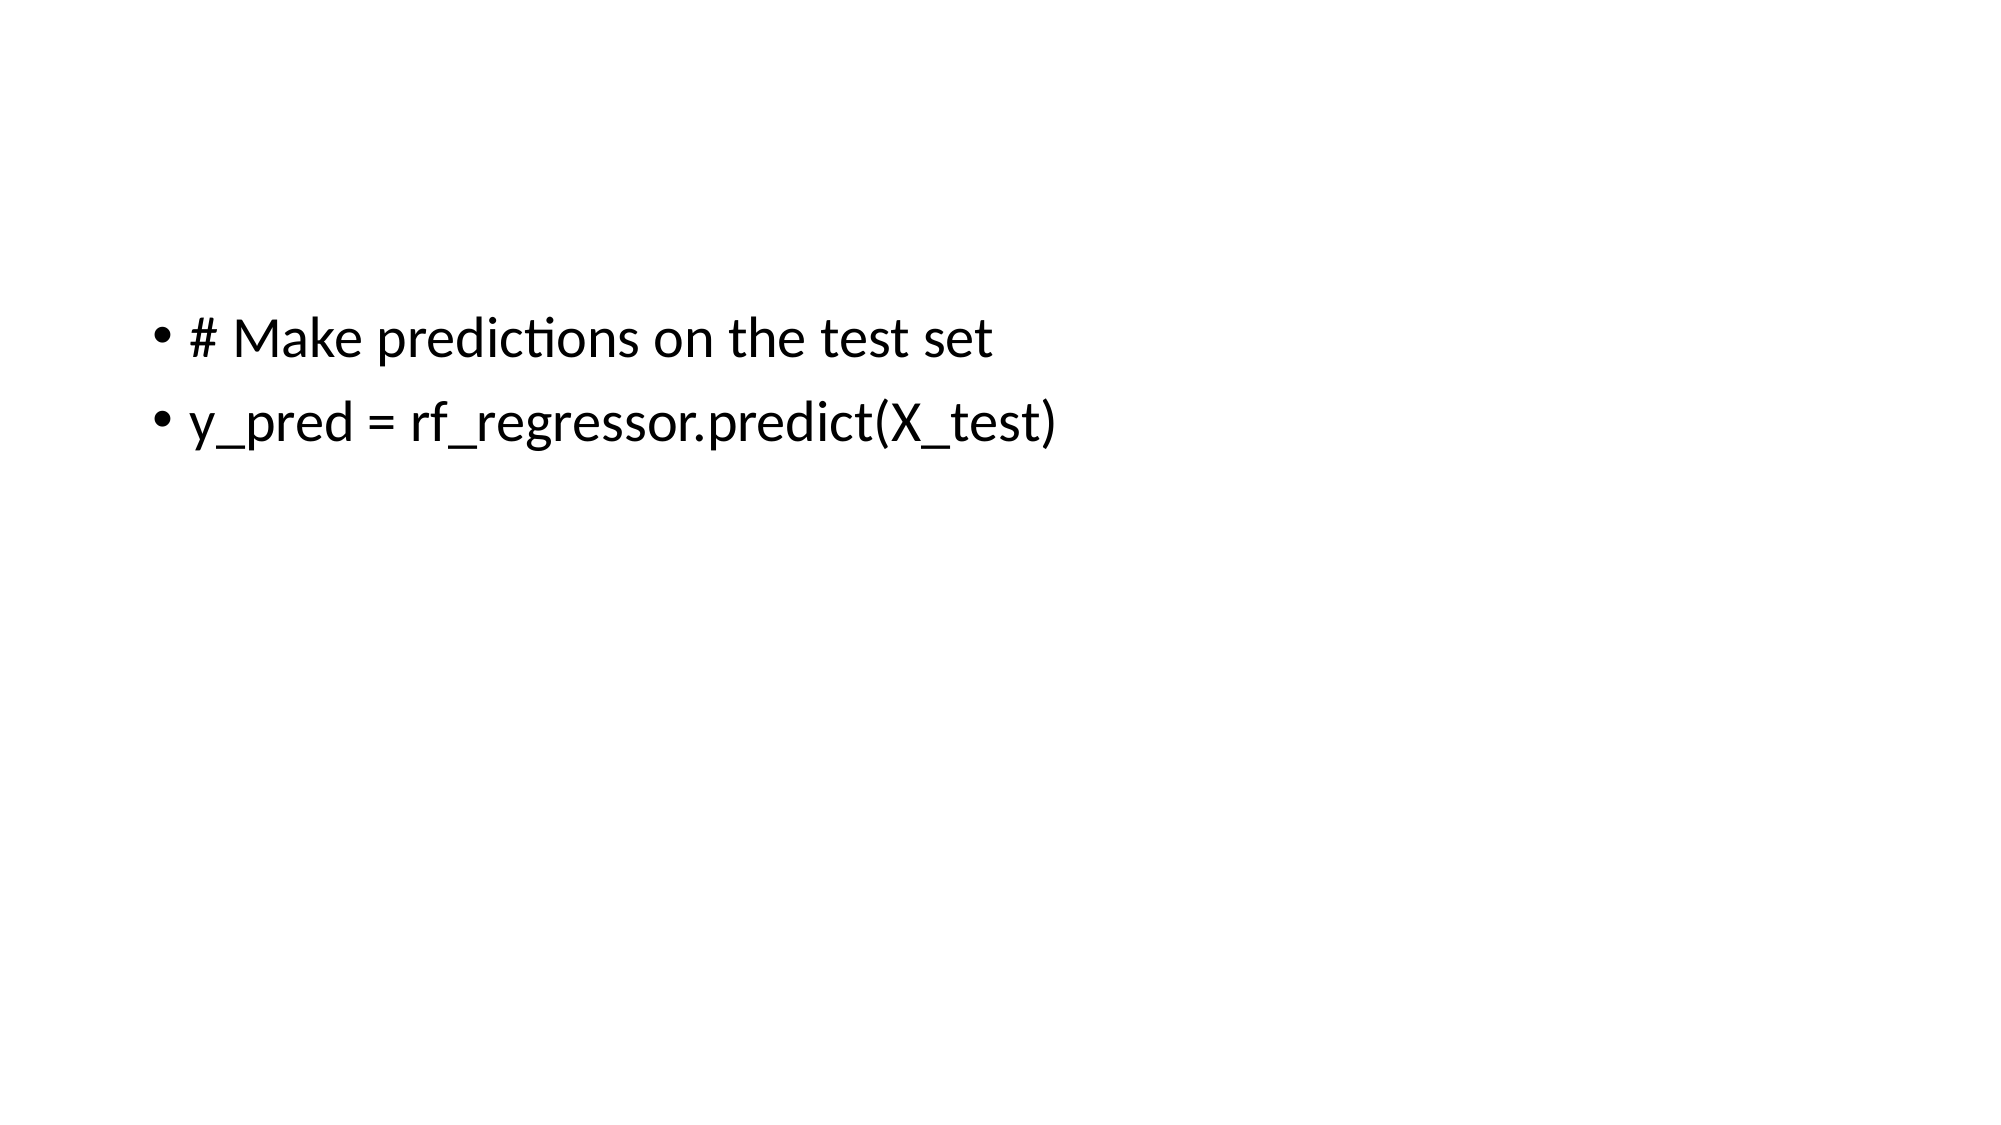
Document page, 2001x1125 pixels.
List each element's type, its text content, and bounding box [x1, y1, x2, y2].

list # Make predictions on the test set y_pred = rf_regressor.predict(X_test) [137, 299, 1863, 1014]
